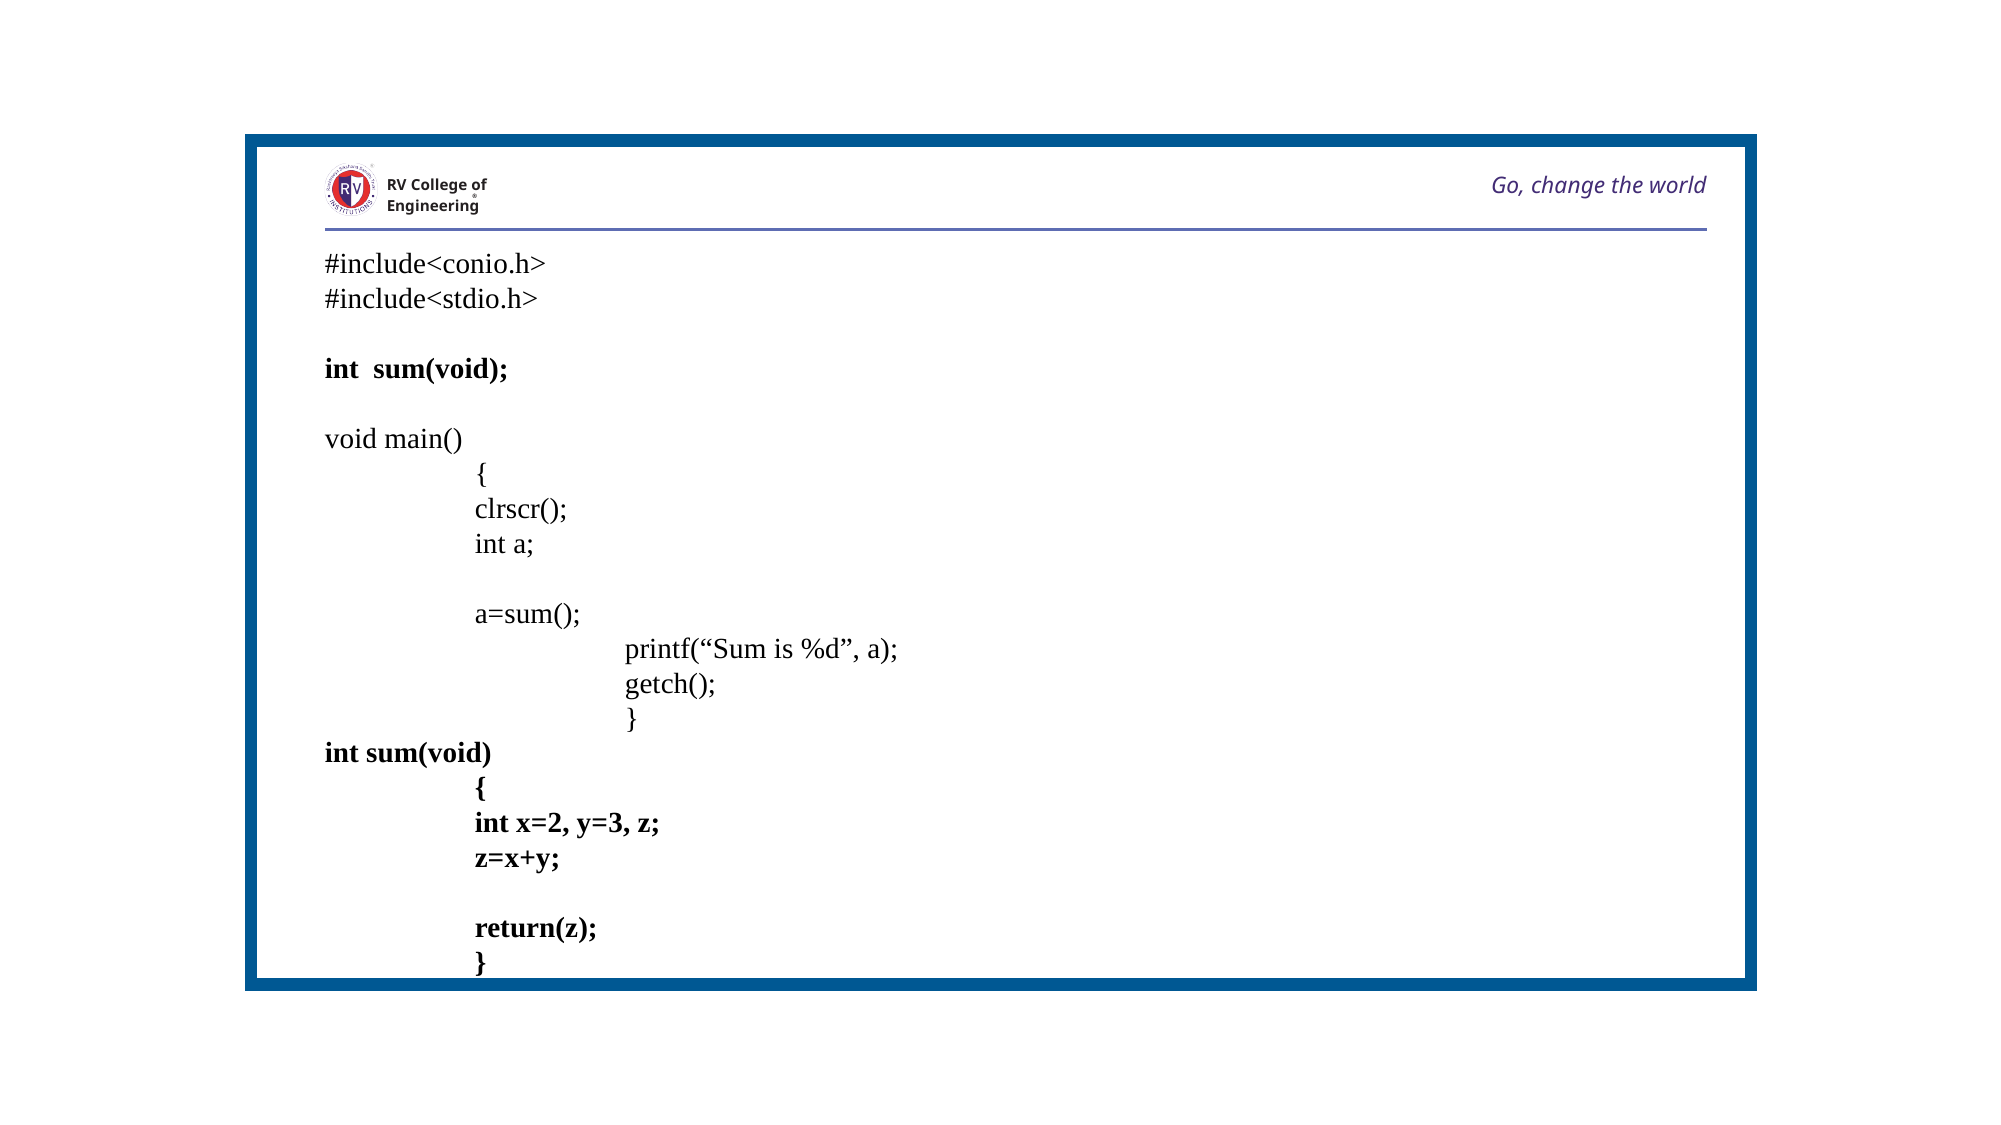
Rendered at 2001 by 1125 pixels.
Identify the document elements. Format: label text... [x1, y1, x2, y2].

text_box [324, 163, 378, 216]
text_box [251, 140, 1751, 985]
text_box RV College of Engineering [385, 173, 506, 210]
text_box Go, change the world [1432, 171, 1707, 206]
text_box [352, 950, 1523, 967]
text_box #include<conio.h> #include<stdio.h> int sum(void); void main() { clrscr(); int a; a=sum(); printf(“Sum is %d”, a); getch(); } int sum(void) { int x=2, y=3, z; z=x+y; return(z); } [310, 236, 1632, 950]
